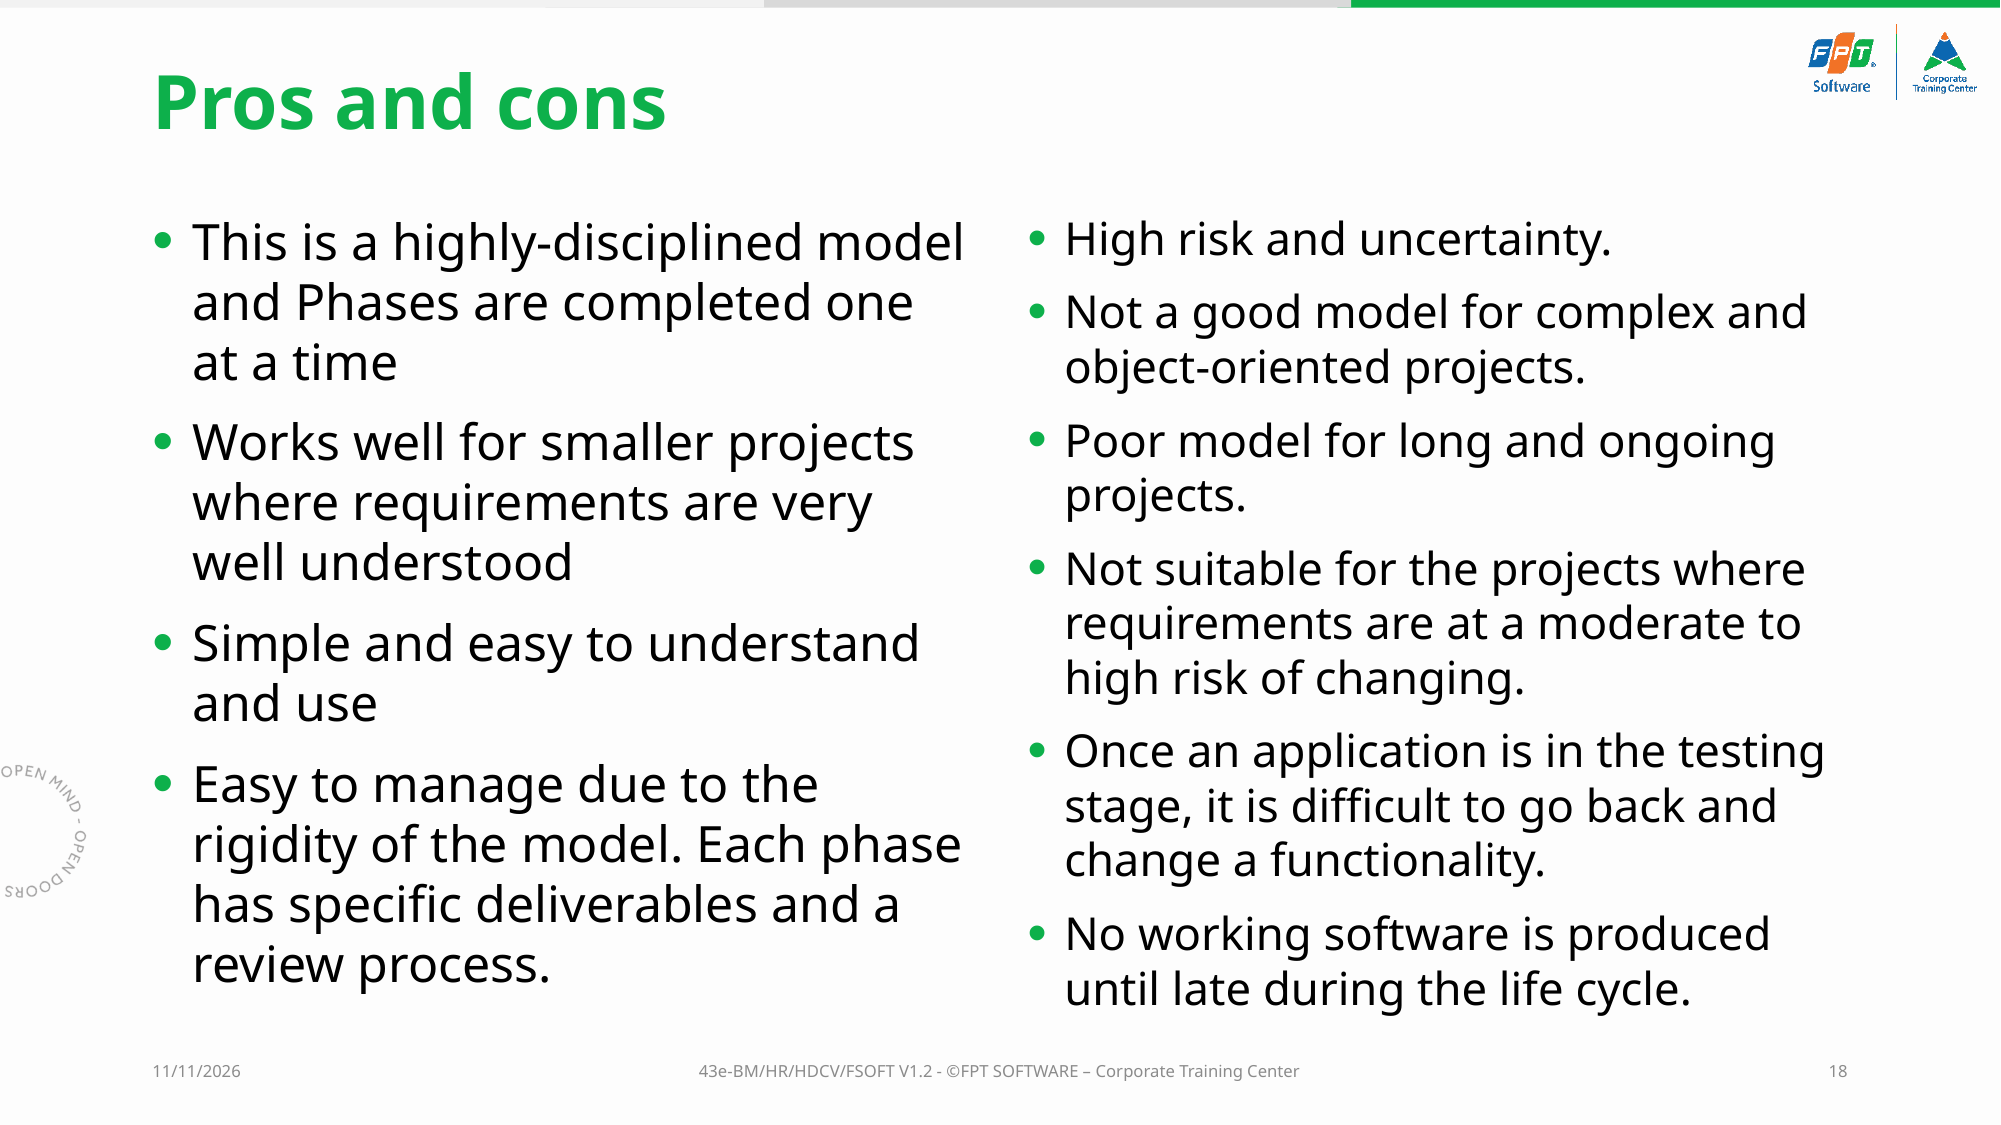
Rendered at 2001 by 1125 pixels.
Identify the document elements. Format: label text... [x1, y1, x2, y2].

list High risk and uncertainty. Not a good model for complex and object-oriented projects. Poor model for long and ongoing projects. Not suitable for the projects where requirements are at a moderate to high risk of changing. Once an application is in the testing stage, it is difficult to go back and change a functionality. No working software is produced until late during the life cycle. [1012, 202, 1863, 1023]
footer 43e-BM/HR/HDCV/FSOFT V1.2 - ©FPT SOFTWARE – Corporate Training Center [662, 1042, 1338, 1103]
picture [1863, 24, 1977, 100]
title Pros and cons [137, 22, 1863, 188]
slide_number 18 [1412, 1042, 1863, 1103]
list This is a highly-disciplined model and Phases are completed one at a time Works well for smaller projects where requirements are very well understood Simple and easy to understand and use Easy to manage due to the rigidity of the model. Each phase has specific deliverables and a review process. [137, 202, 988, 1023]
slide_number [137, 1042, 588, 1103]
